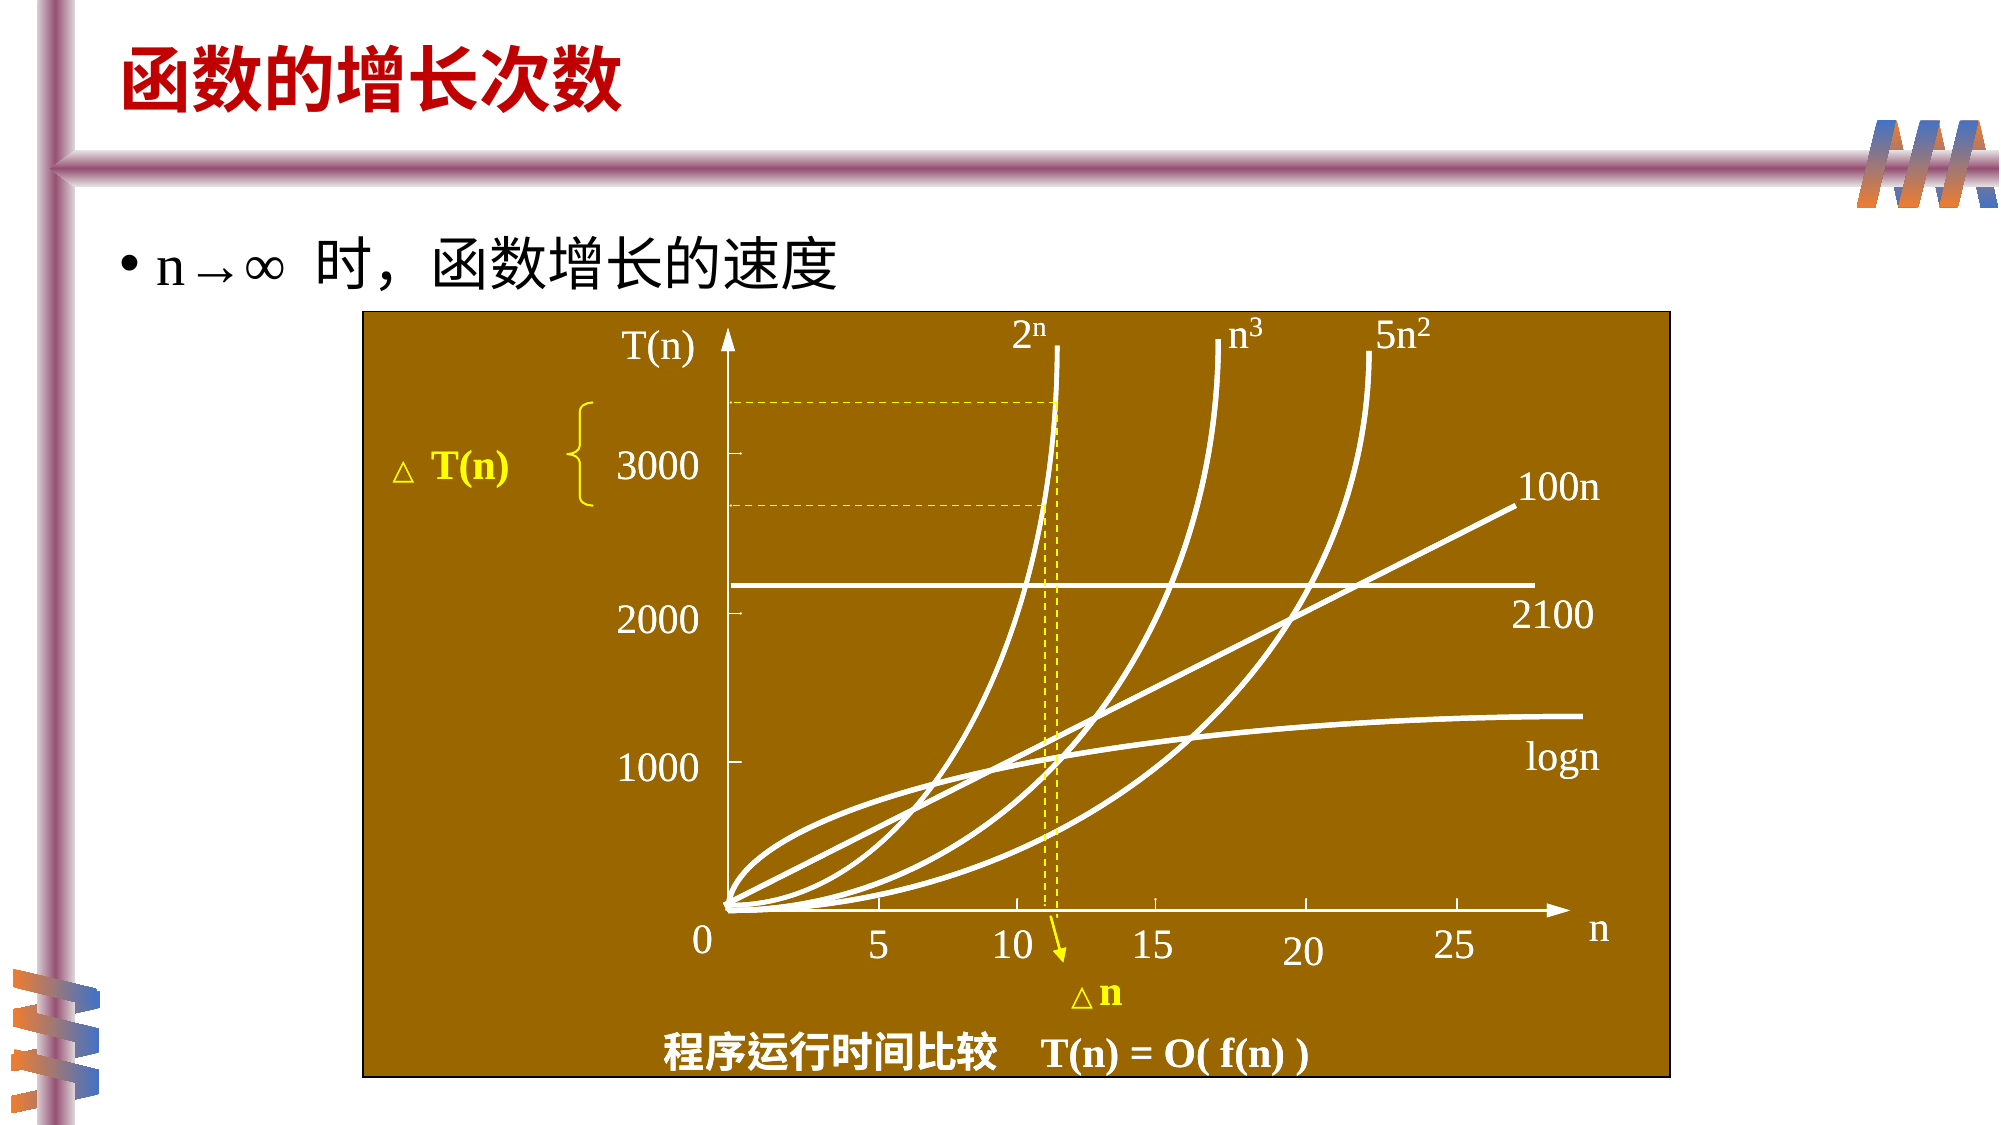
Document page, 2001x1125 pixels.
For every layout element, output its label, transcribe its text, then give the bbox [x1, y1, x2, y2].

picture [362, 299, 1674, 1088]
list n→∞ 时，函数增长的速度 [104, 184, 1962, 1014]
title 函数的增长次数 [104, 37, 1962, 130]
